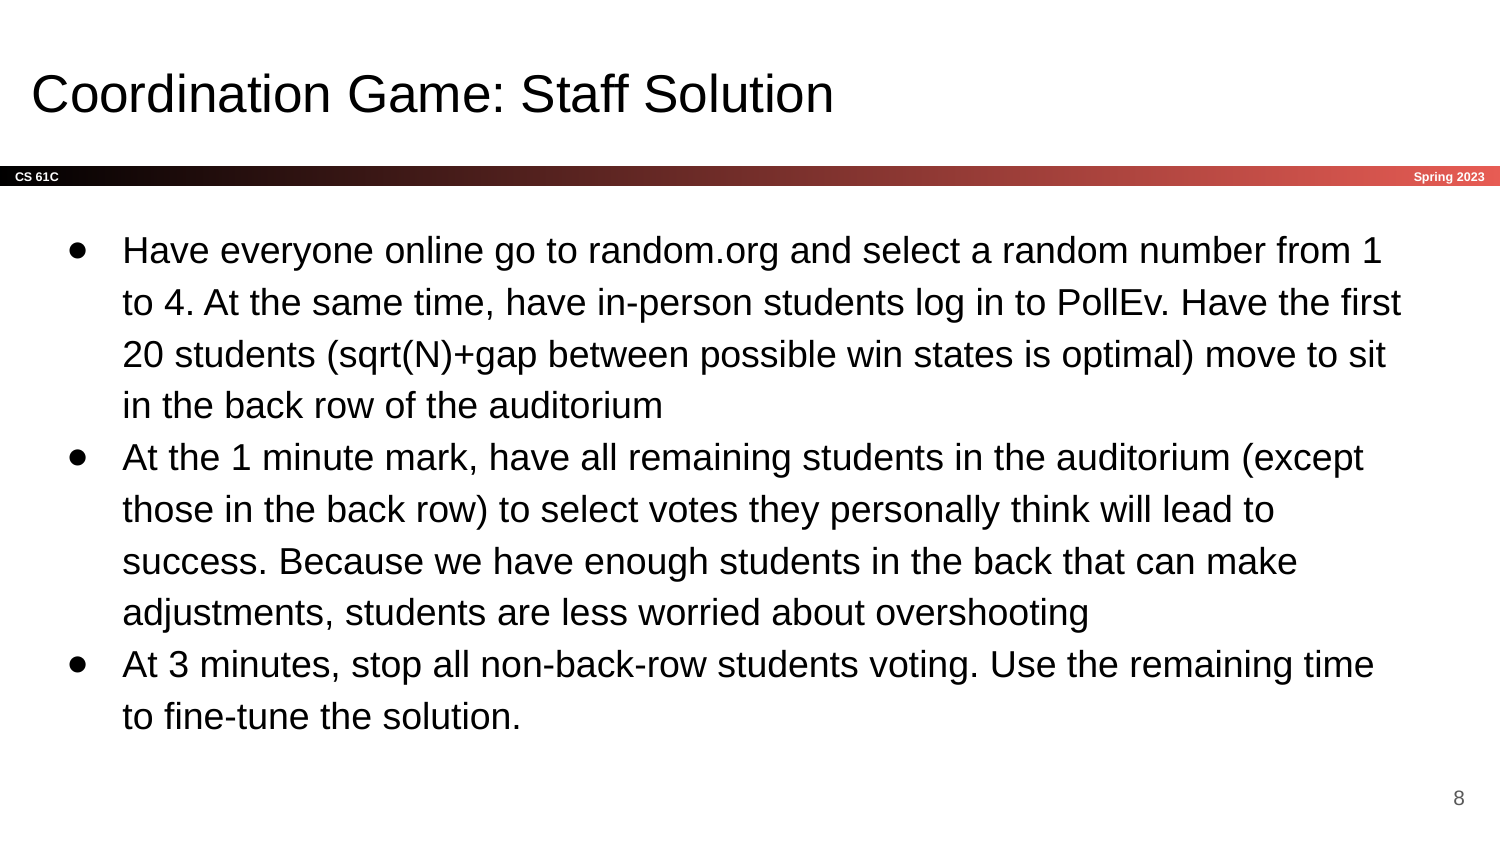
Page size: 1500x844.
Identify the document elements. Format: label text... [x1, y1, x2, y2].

slide_number 8 [1389, 764, 1480, 830]
list Have everyone online go to random.org and select a random number from 1 to 4. At the same time, have in-person students log in to PollEv. Have the first 20 students (sqrt(N)+gap between possible win states is optimal) move to sit in the back row of the auditorium At the 1 minute mark, have all remaining students in the auditorium (except those in the back row) to select votes they personally think will lead to success. Because we have enough students in the back that can make adjustments, students are less worried about overshooting At 3 minutes, stop all non-back-row students voting. Use the remaining time to fine-tune the solution. [32, 204, 1431, 823]
title Coordination Game: Staff Solution [16, 44, 1415, 139]
